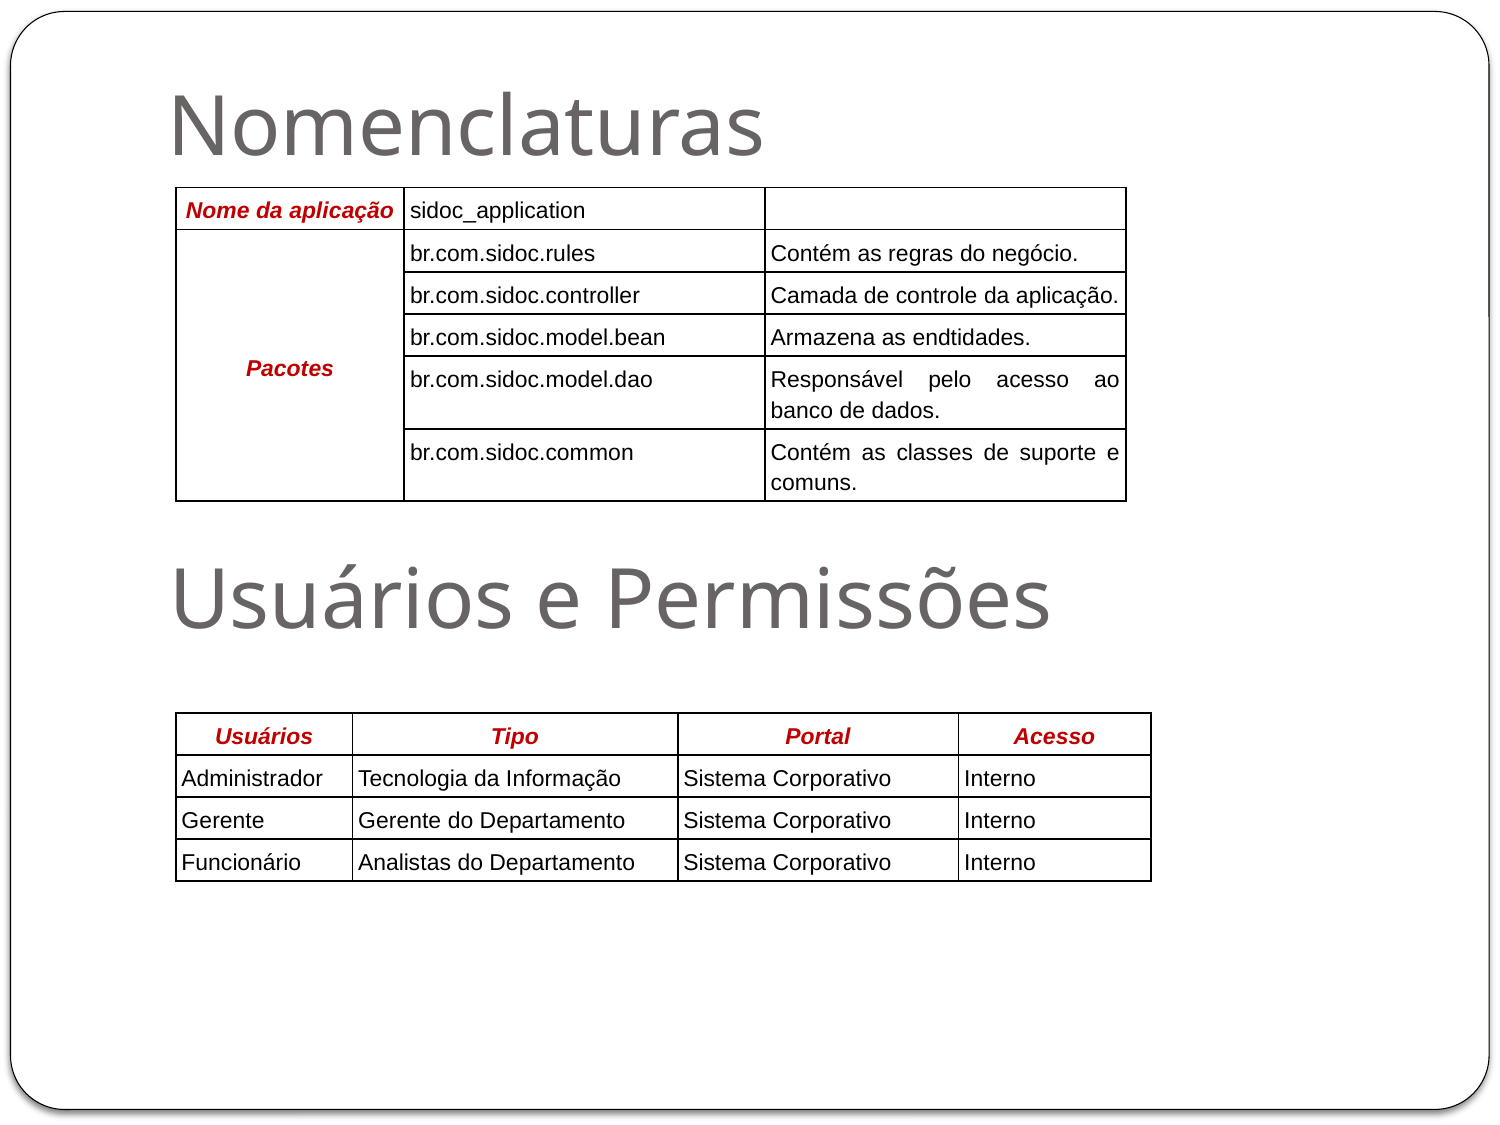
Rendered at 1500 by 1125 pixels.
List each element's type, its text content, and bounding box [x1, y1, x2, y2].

text_box Usuários e Permissões [154, 480, 1430, 668]
table_cell Responsável pelo acesso ao banco de dados. [766, 357, 1125, 428]
table_cell Armazena as endtidades. [766, 315, 1125, 355]
table_header Nome da aplicação [177, 188, 403, 229]
table_header Portal [679, 714, 958, 754]
table_cell Gerente do Departamento [353, 798, 677, 838]
table_cell Sistema Corporativo [679, 798, 958, 838]
table_cell br.com.sidoc.model.bean [405, 315, 764, 355]
table_cell Gerente [177, 798, 352, 838]
table_header [766, 188, 1125, 229]
table_cell Sistema Corporativo [679, 840, 958, 880]
table_header Tipo [353, 714, 677, 754]
table_cell Funcionário [177, 840, 352, 880]
table_cell br.com.sidoc.rules [405, 230, 764, 271]
table_cell Camada de controle da aplicação. [766, 273, 1125, 313]
table_cell Pacotes [177, 230, 403, 480]
table_cell Interno [959, 798, 1150, 838]
title Nomenclaturas [152, 0, 1428, 188]
table_header sidoc_application [405, 188, 764, 229]
table_cell Contém as regras do negócio. [766, 230, 1125, 271]
table_cell Interno [959, 756, 1150, 796]
table_header Acesso [959, 714, 1150, 754]
table_cell Sistema Corporativo [679, 756, 958, 796]
table_header Usuários [177, 714, 352, 754]
table_cell Interno [959, 840, 1150, 880]
table_cell Administrador [177, 756, 352, 796]
table_cell br.com.sidoc.model.dao [405, 357, 764, 428]
table_cell br.com.sidoc.controller [405, 273, 764, 313]
table_cell Contém as classes de suporte e comuns. [766, 430, 1125, 480]
table_cell Tecnologia da Informação [353, 756, 677, 796]
table_cell Analistas do Departamento [353, 840, 677, 880]
table_cell br.com.sidoc.common [405, 430, 764, 480]
